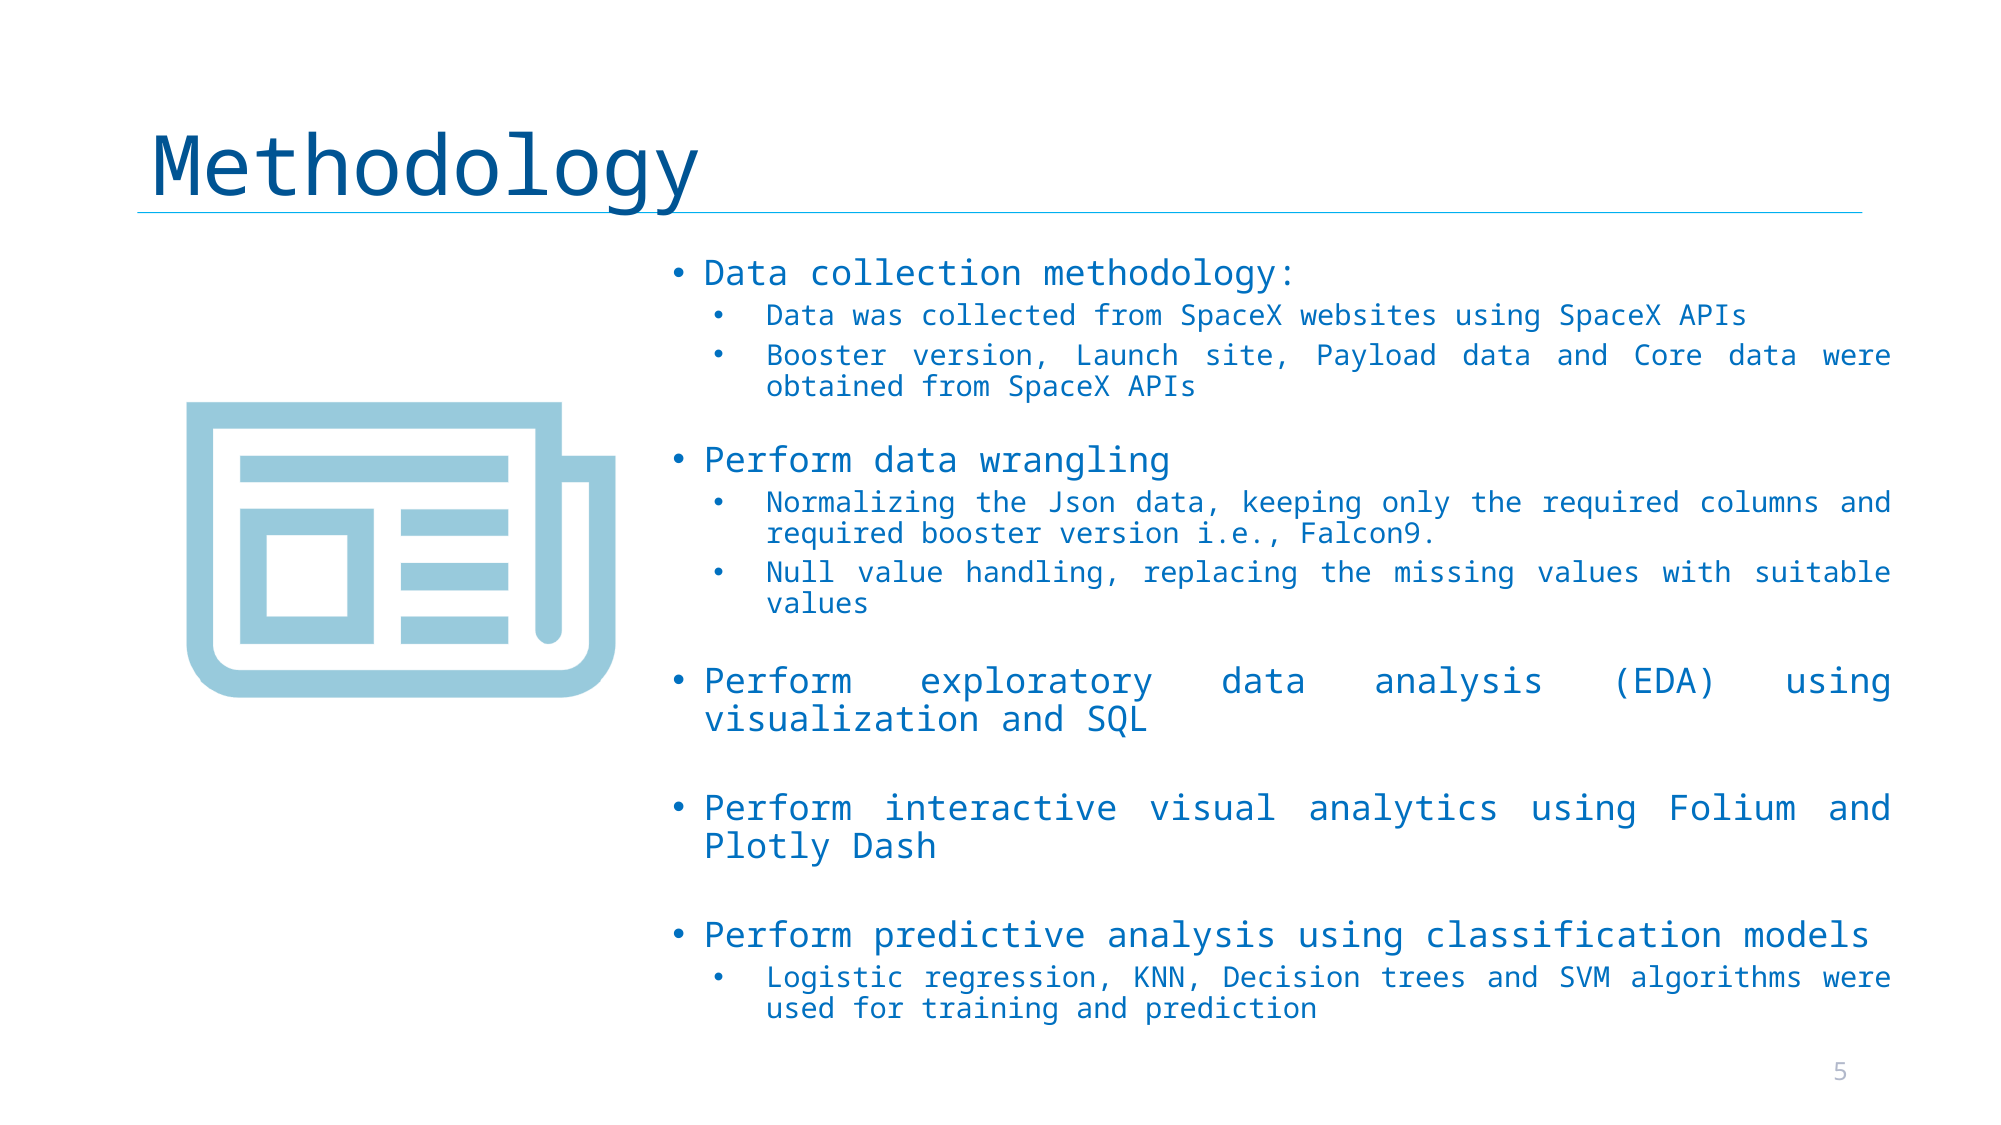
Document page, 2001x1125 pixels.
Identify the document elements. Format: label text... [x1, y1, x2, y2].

text_box Data collection methodology: Data was collected from SpaceX websites using SpaceX APIs Booster version, Launch site, Payload data and Core data were obtained from SpaceX APIs a Perform data wrangling Normalizing the Json data, keeping only the required columns and required booster version i.e., Falcon9. Null value handling, replacing the missing values with suitable values a Perform exploratory data analysis (EDA) using visualization and SQL a Perform interactive visual analytics using Folium and Plotly Dash a Perform predictive analysis using classification models Logistic regression, KNN, Decision trees and SVM algorithms were used for training and prediction [657, 247, 1909, 1043]
title Methodology [137, 59, 1863, 278]
slide_number 5 [1412, 1042, 1863, 1103]
picture [143, 305, 658, 820]
